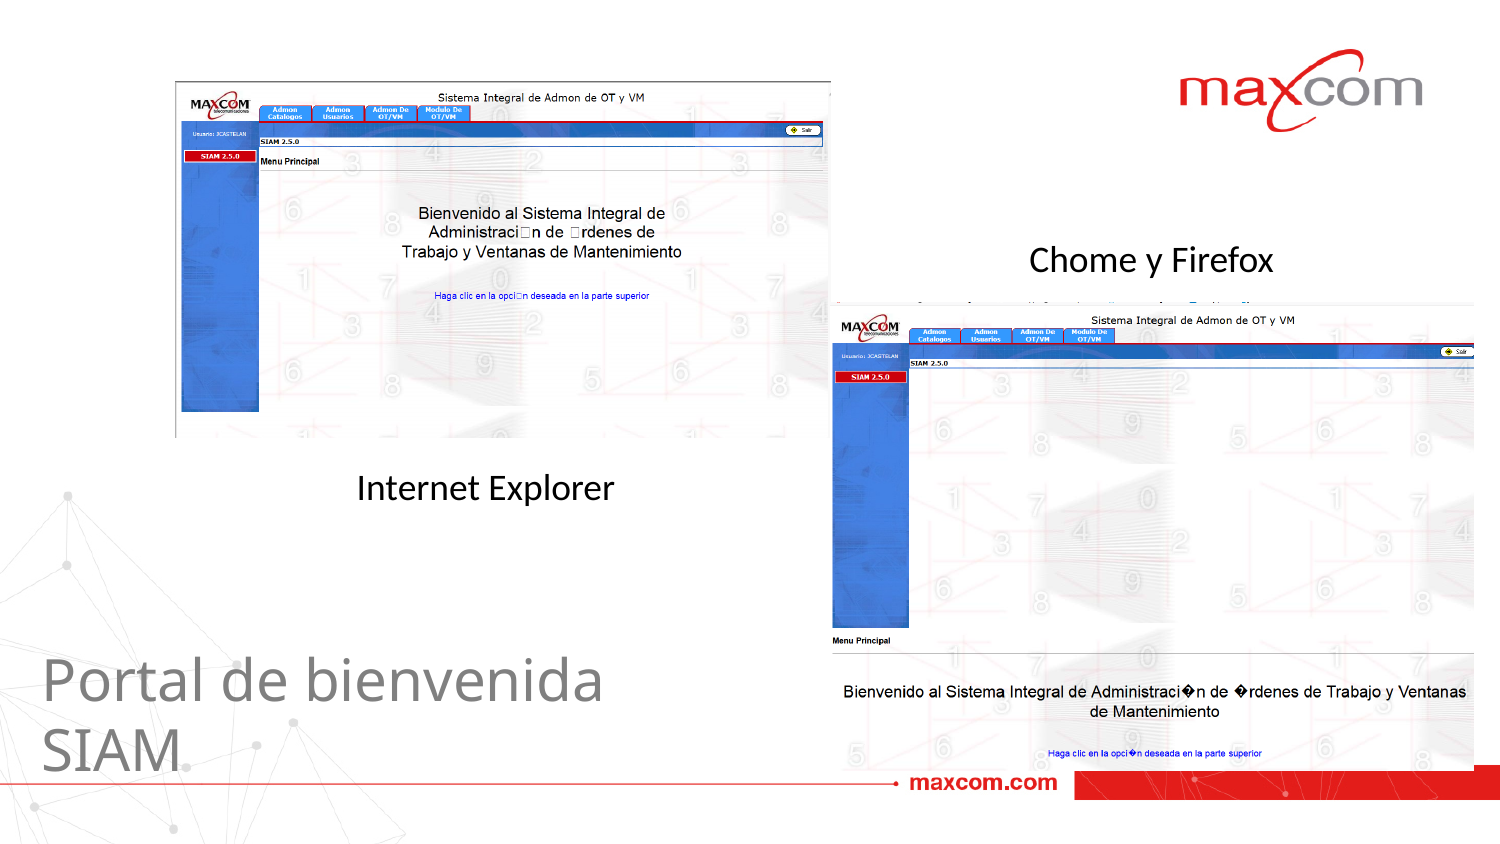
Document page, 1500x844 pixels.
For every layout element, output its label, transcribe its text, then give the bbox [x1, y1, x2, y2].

text_box Internet Explorer [341, 455, 631, 515]
title Portal de bienvenida SIAM [26, 655, 774, 771]
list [175, 81, 832, 438]
picture [0, 0, 1500, 844]
text_box Chome y Firefox [1014, 227, 1290, 288]
